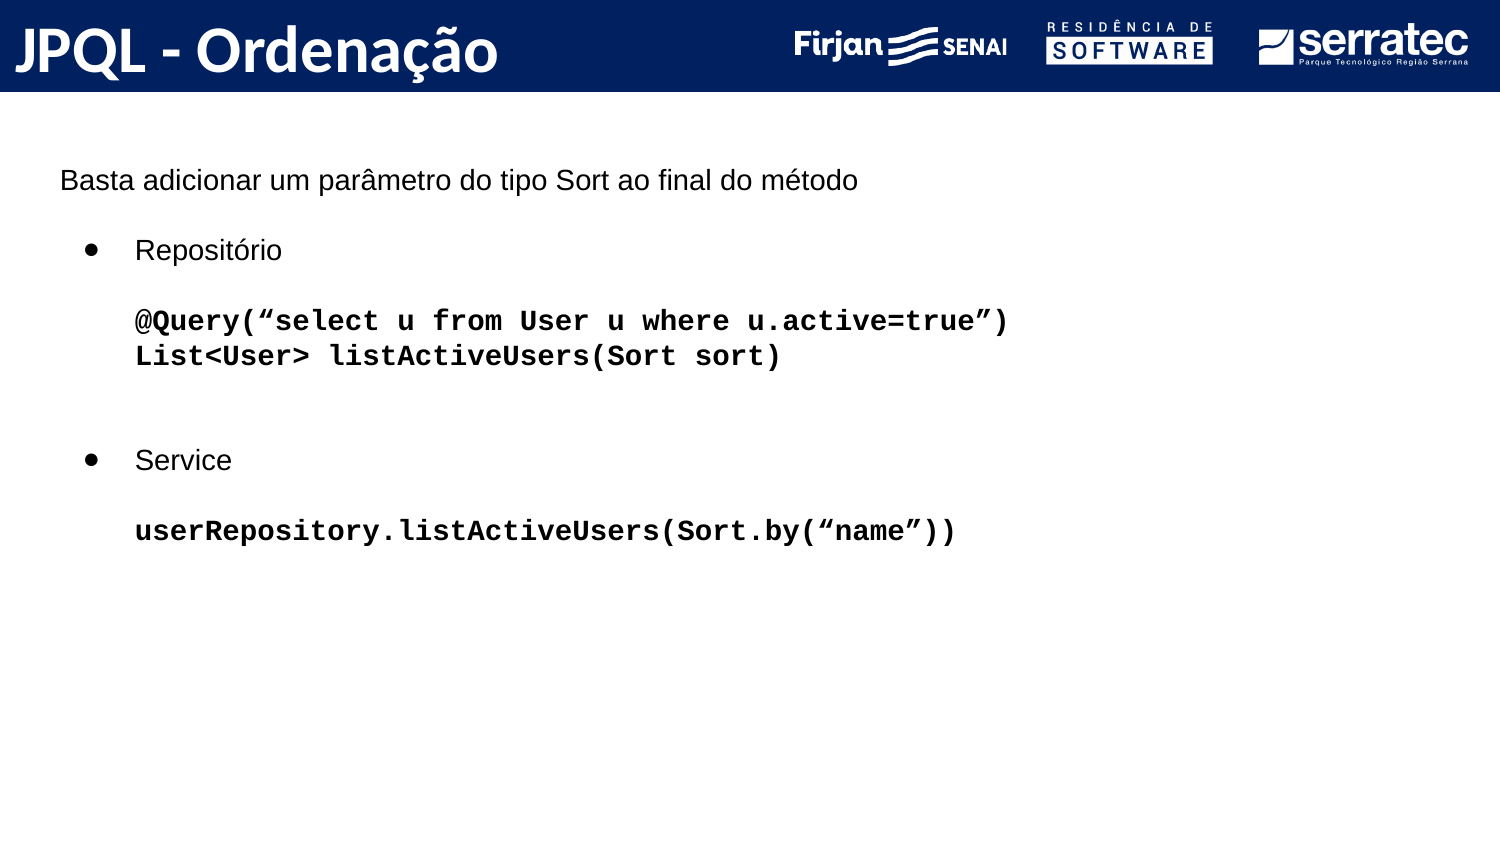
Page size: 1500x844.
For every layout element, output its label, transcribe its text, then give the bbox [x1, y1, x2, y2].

picture [1259, 23, 1468, 66]
title JPQL - Ordenação [0, 0, 790, 72]
text_box Basta adicionar um parâmetro do tipo Sort ao final do método Repositório @Query(“select u from User u where u.active=true”) List<User> listActiveUsers(Sort sort) Service userRepository.listActiveUsers(Sort.by(“name”)) [44, 146, 1449, 807]
picture [771, 12, 1239, 80]
